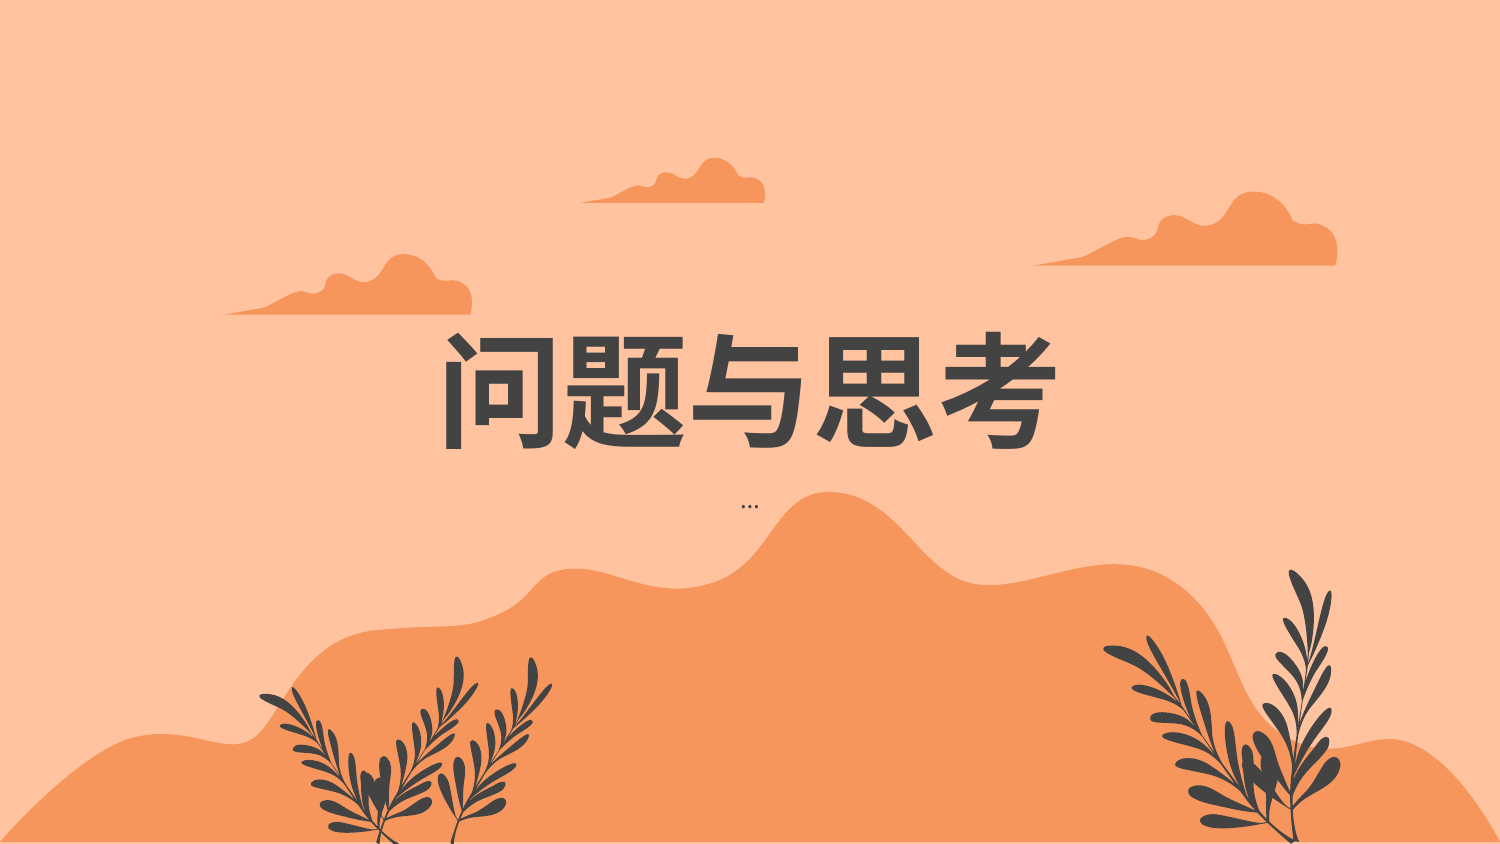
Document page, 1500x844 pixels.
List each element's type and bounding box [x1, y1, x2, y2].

text_box [0, 157, 1500, 844]
